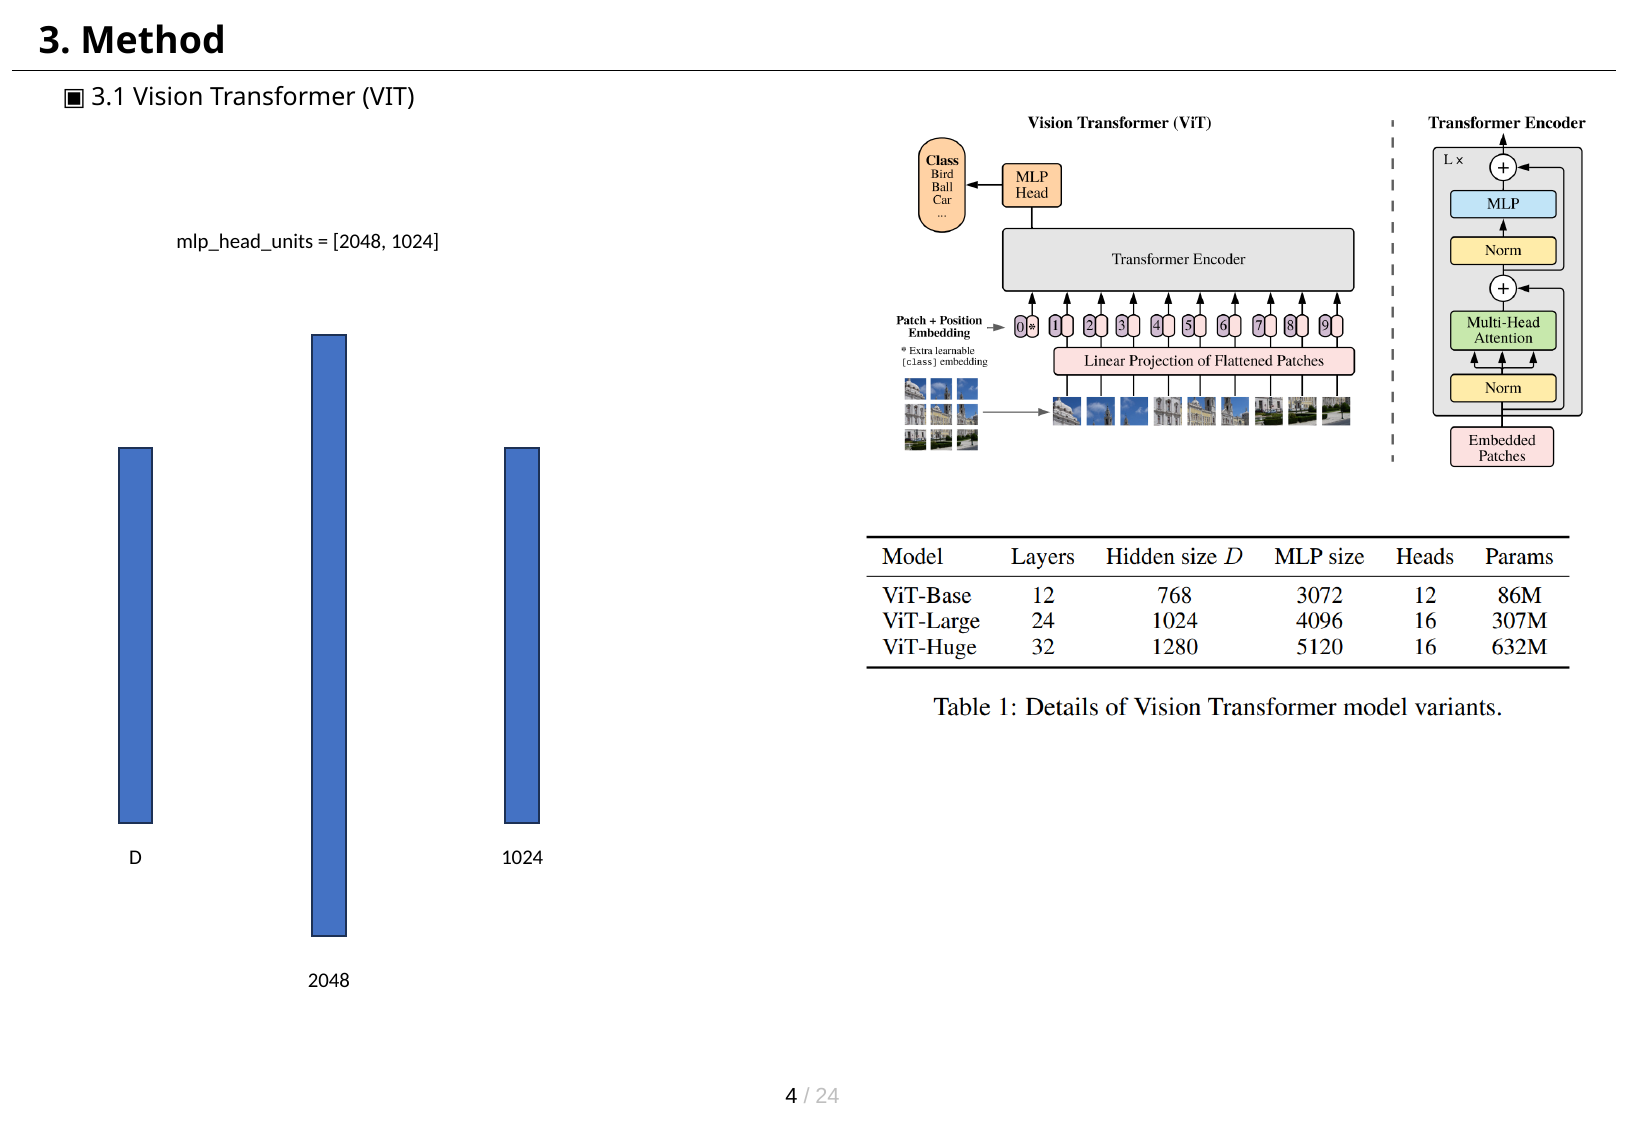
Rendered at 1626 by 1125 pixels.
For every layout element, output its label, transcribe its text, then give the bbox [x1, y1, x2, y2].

picture [861, 89, 1596, 475]
text_box 2048 [307, 966, 350, 992]
title 3. Method [23, 17, 1205, 65]
text_box D [129, 844, 142, 870]
text_box mlp_head_units = [2048, 1024] [176, 227, 440, 253]
text_box 1024 [501, 844, 544, 870]
text_box [504, 447, 540, 824]
list 3.1 Vision Transformer (VIT) [47, 76, 1229, 124]
picture [861, 531, 1576, 720]
text_box [311, 334, 347, 937]
text_box [118, 447, 153, 824]
